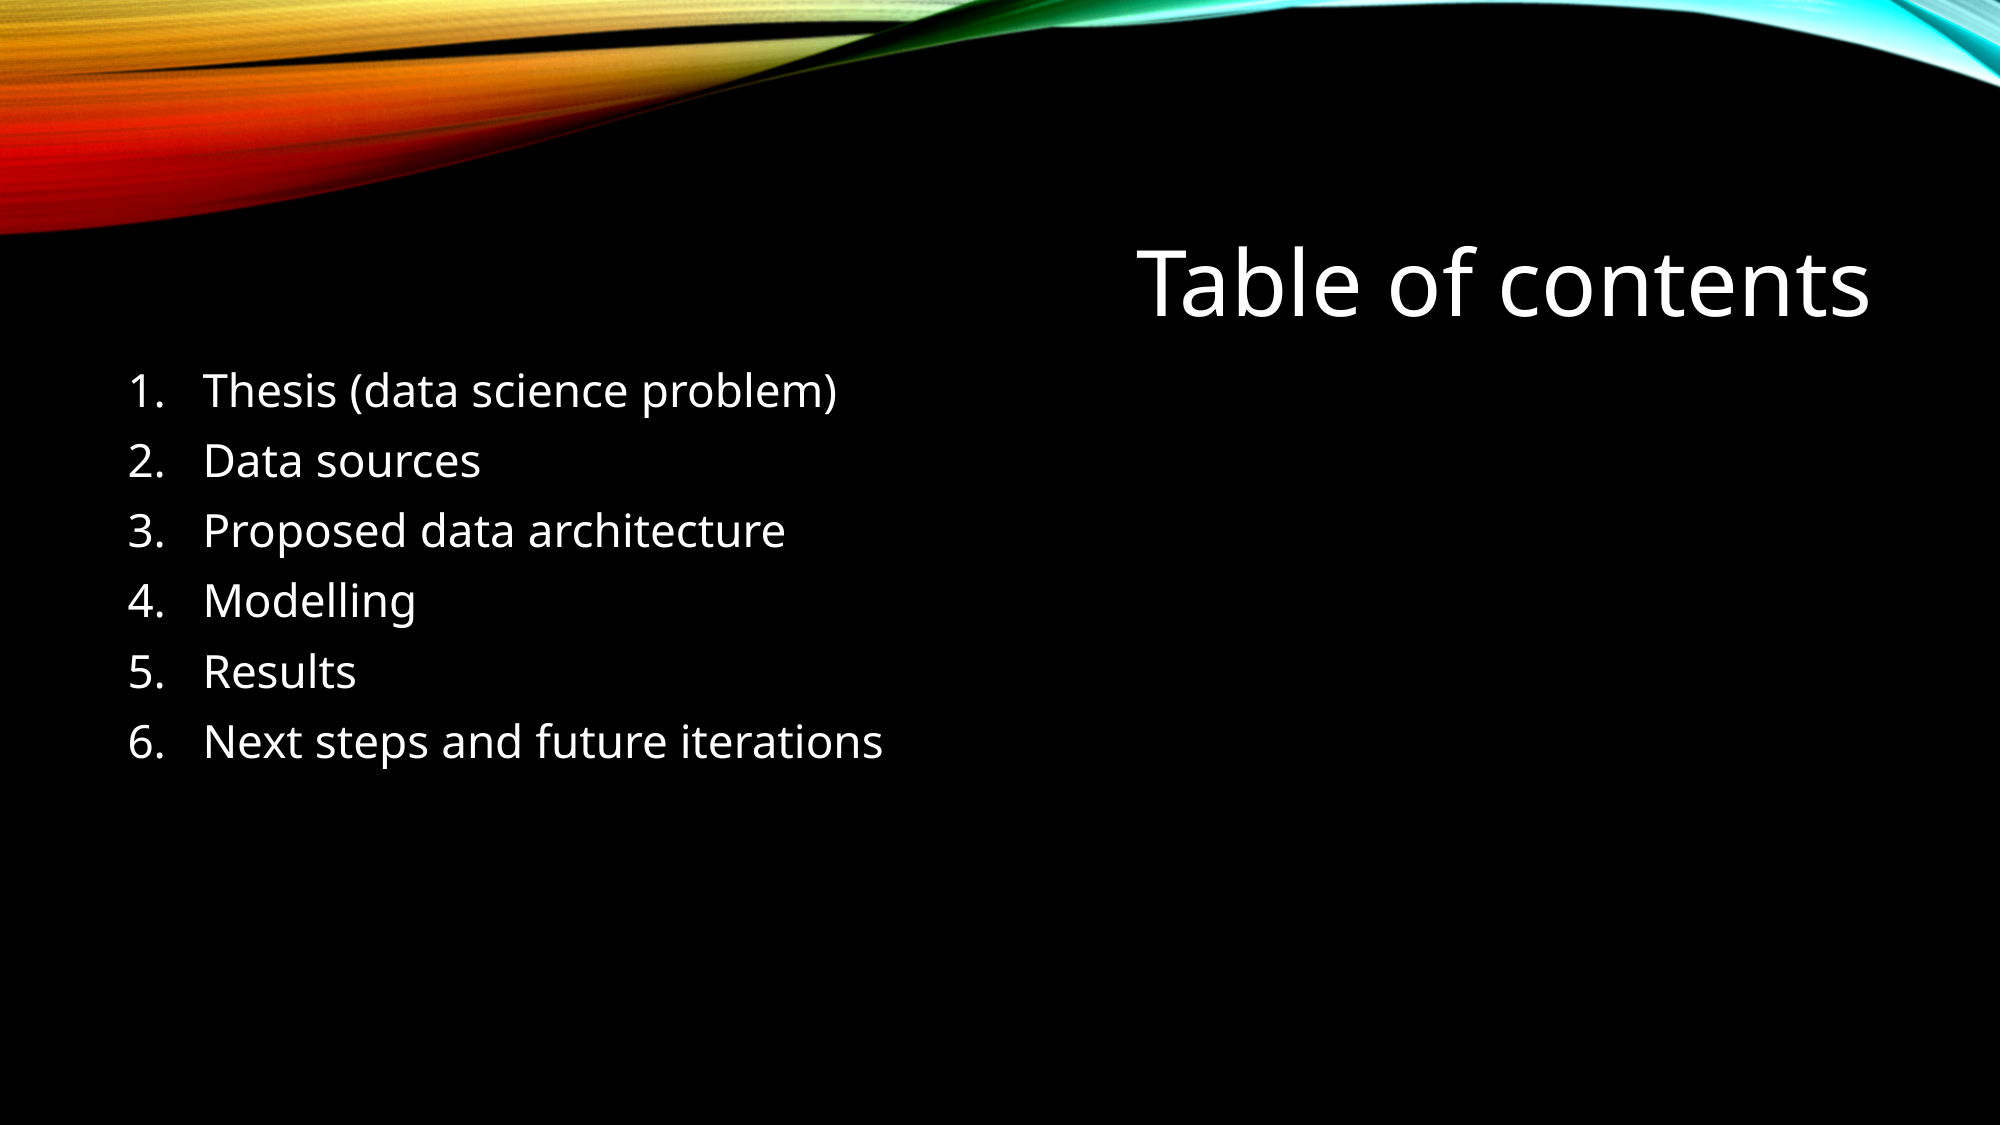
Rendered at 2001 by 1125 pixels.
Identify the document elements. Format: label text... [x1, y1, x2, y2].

text_box Table of contents [359, 217, 1888, 342]
list Thesis (data science problem) Data sources Proposed data architecture Modelling Results Next steps and future iterations [112, 360, 1888, 1021]
picture [0, 0, 2000, 237]
